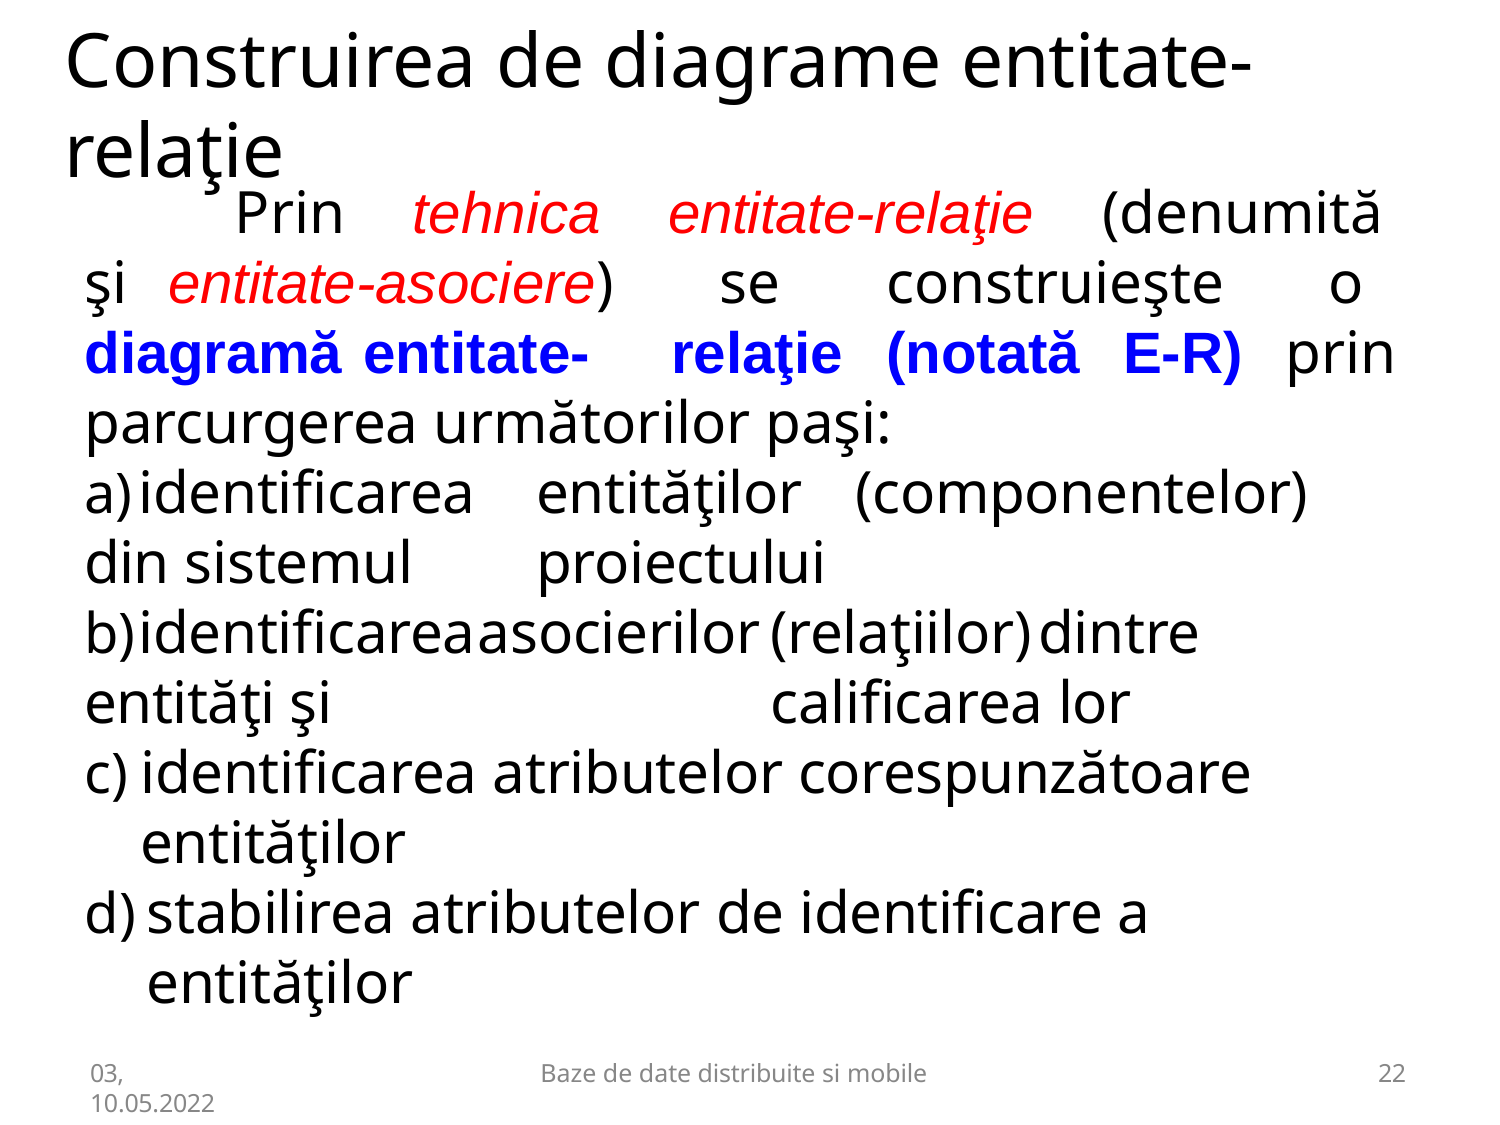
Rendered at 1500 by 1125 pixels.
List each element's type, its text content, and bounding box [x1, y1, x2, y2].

slide_number 12 [1371, 1055, 1419, 1125]
slide_number Baze de date distribuite si mobile [538, 1055, 960, 1125]
title Construirea de diagrame entitate-relaţie [62, 10, 1378, 201]
footer 03, 10.05.2022 [87, 1055, 288, 1125]
list Prin tehnica entitate-relaţie (denumită şi entitate-asociere) se construieşte o diagramă entitate- relaţie (notată E-R) prin parcurgerea următorilor paşi: identificarea entităţilor (componentelor) din sistemul proiectului identificarea asocierilor (relaţiilor) dintre entităţi şi calificarea lor identificarea atributelor corespunzătoare entităţilor stabilirea atributelor de identificare a entităţilor [82, 173, 1439, 1016]
